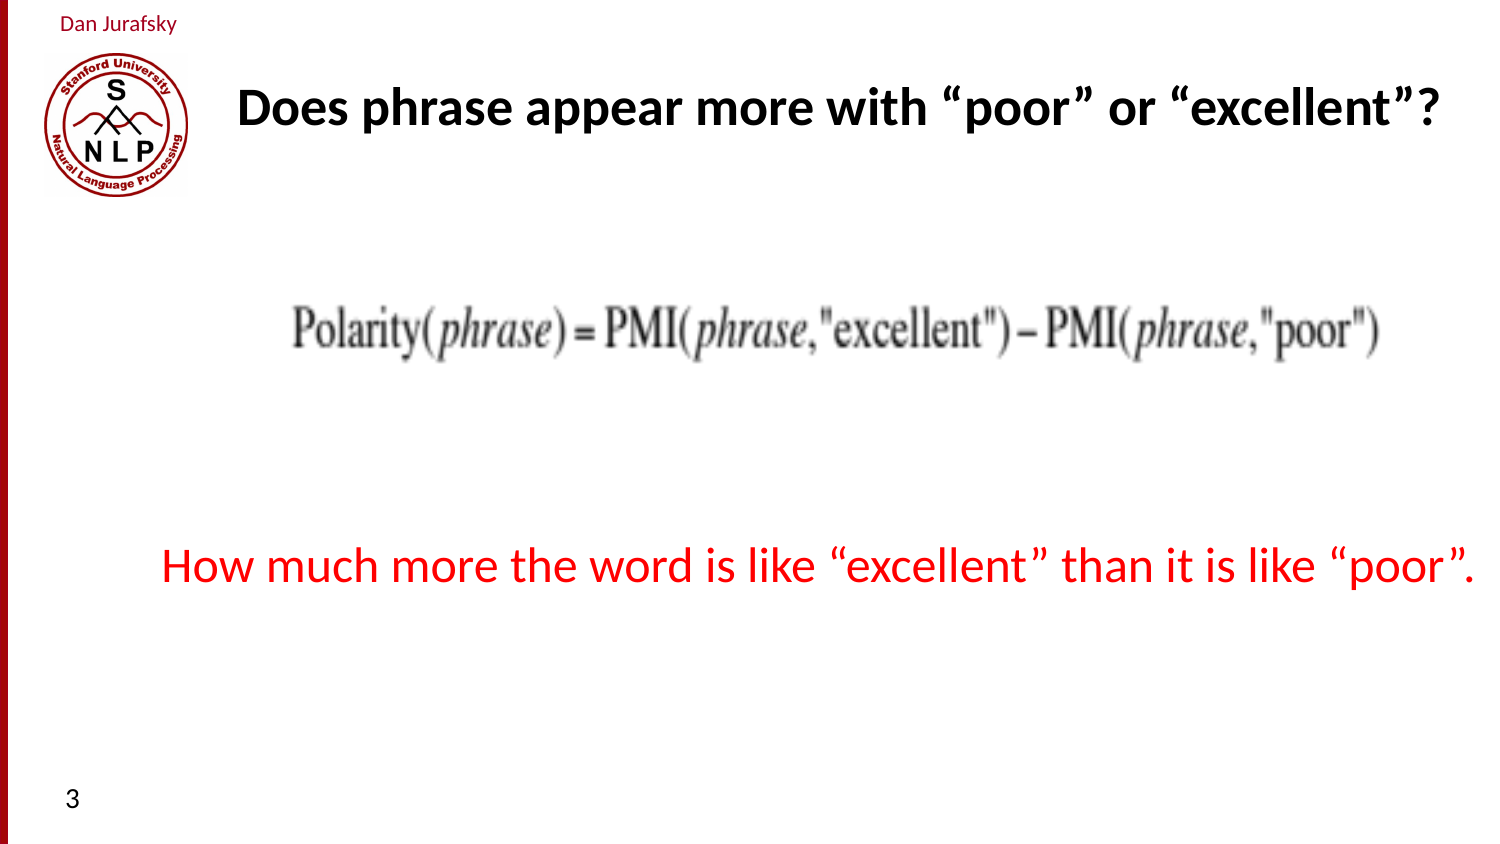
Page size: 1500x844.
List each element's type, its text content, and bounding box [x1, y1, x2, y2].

text_box How much more the word is like “excellent” than it is like “poor”. [146, 524, 1492, 600]
slide_number 3 [49, 771, 376, 829]
picture [44, 53, 188, 197]
title Does phrase appear more with “poor” or “excellent”? [222, 21, 1498, 144]
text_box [287, 296, 1385, 368]
